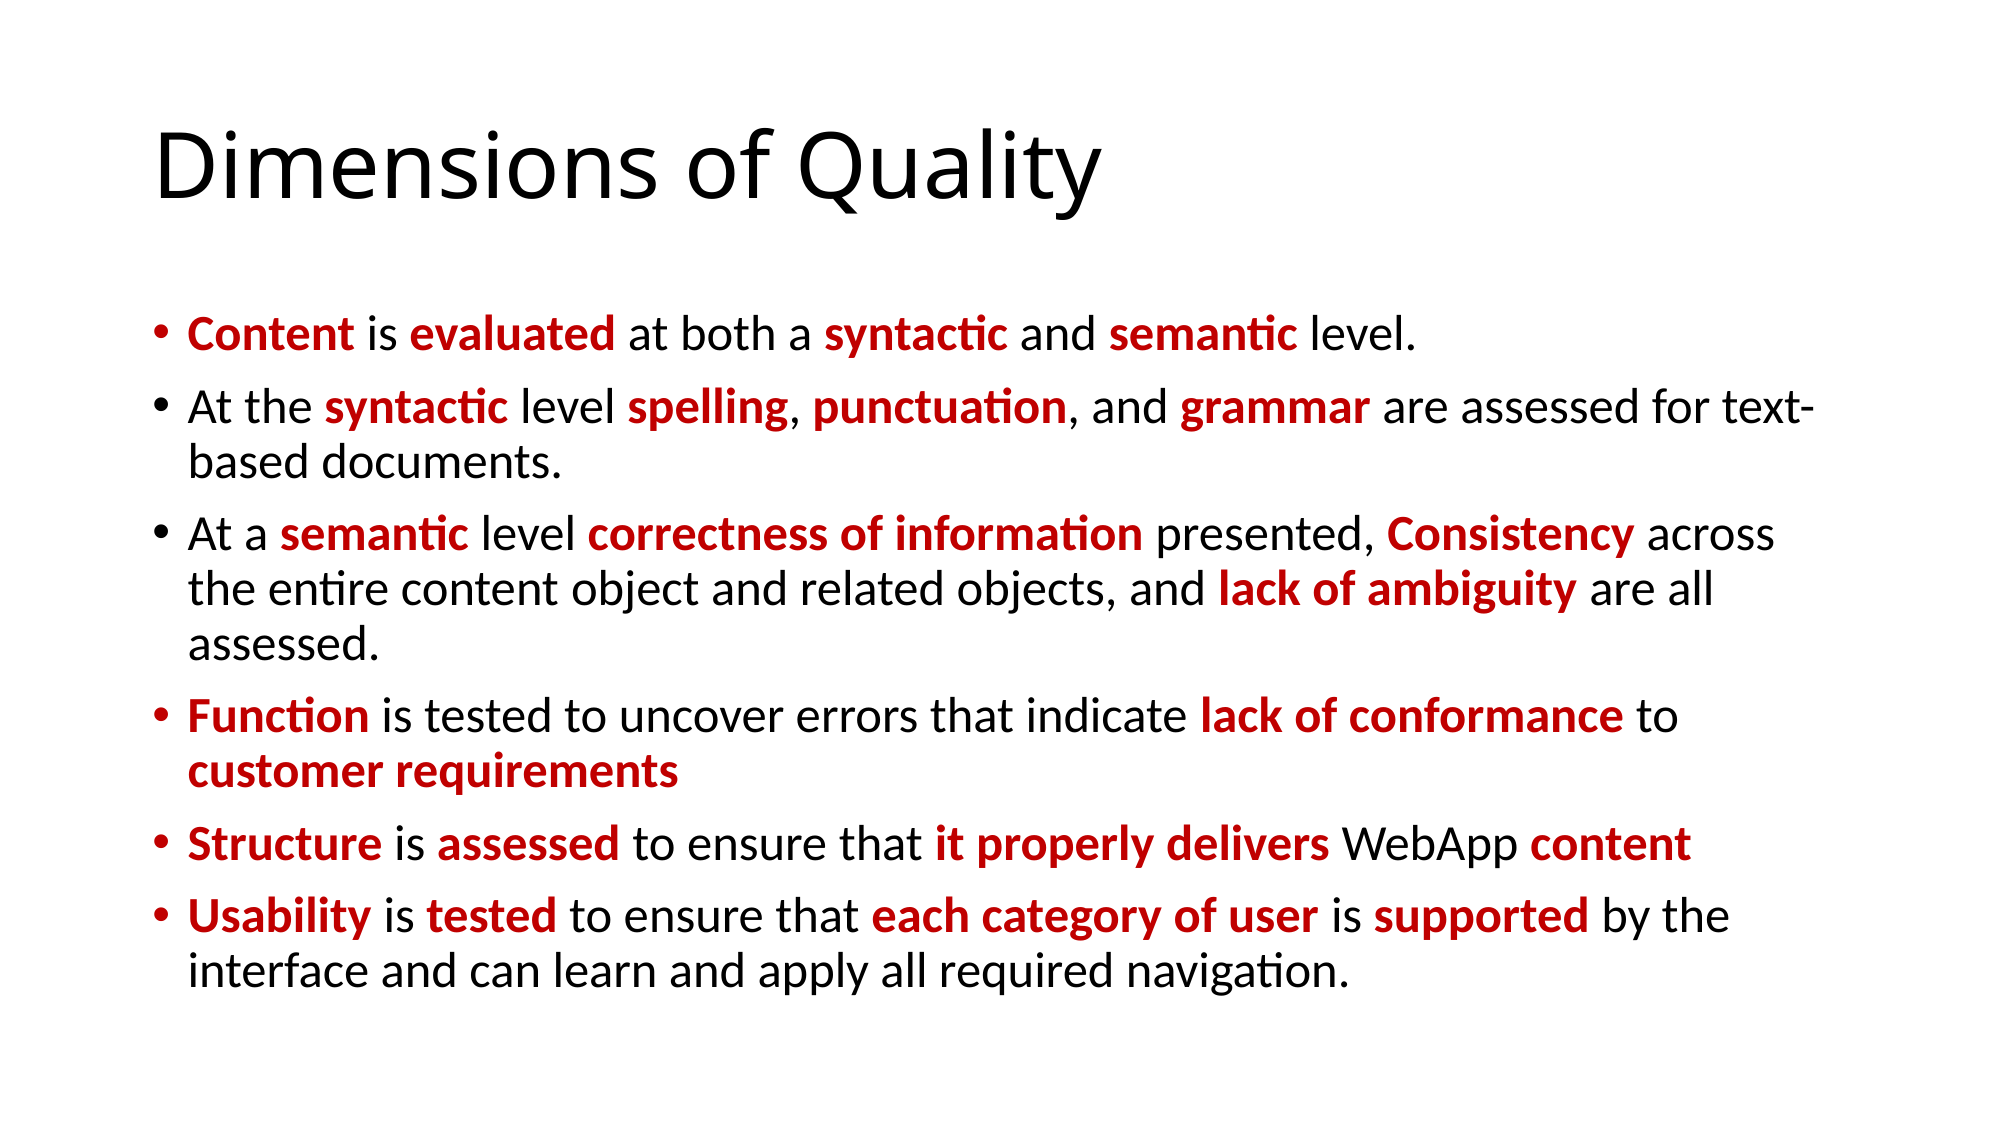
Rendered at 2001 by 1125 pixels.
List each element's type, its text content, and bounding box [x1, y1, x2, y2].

title Dimensions of Quality [137, 59, 1863, 278]
list Content is evaluated at both a syntactic and semantic level. At the syntactic level spelling, punctuation, and grammar are assessed for text-based documents. At a semantic level correctness of information presented, Consistency across the entire content object and related objects, and lack of ambiguity are all assessed. Function is tested to uncover errors that indicate lack of conformance to customer requirements Structure is assessed to ensure that it properly delivers WebApp content Usability is tested to ensure that each category of user is supported by the interface and can learn and apply all required navigation. [137, 299, 1863, 1014]
